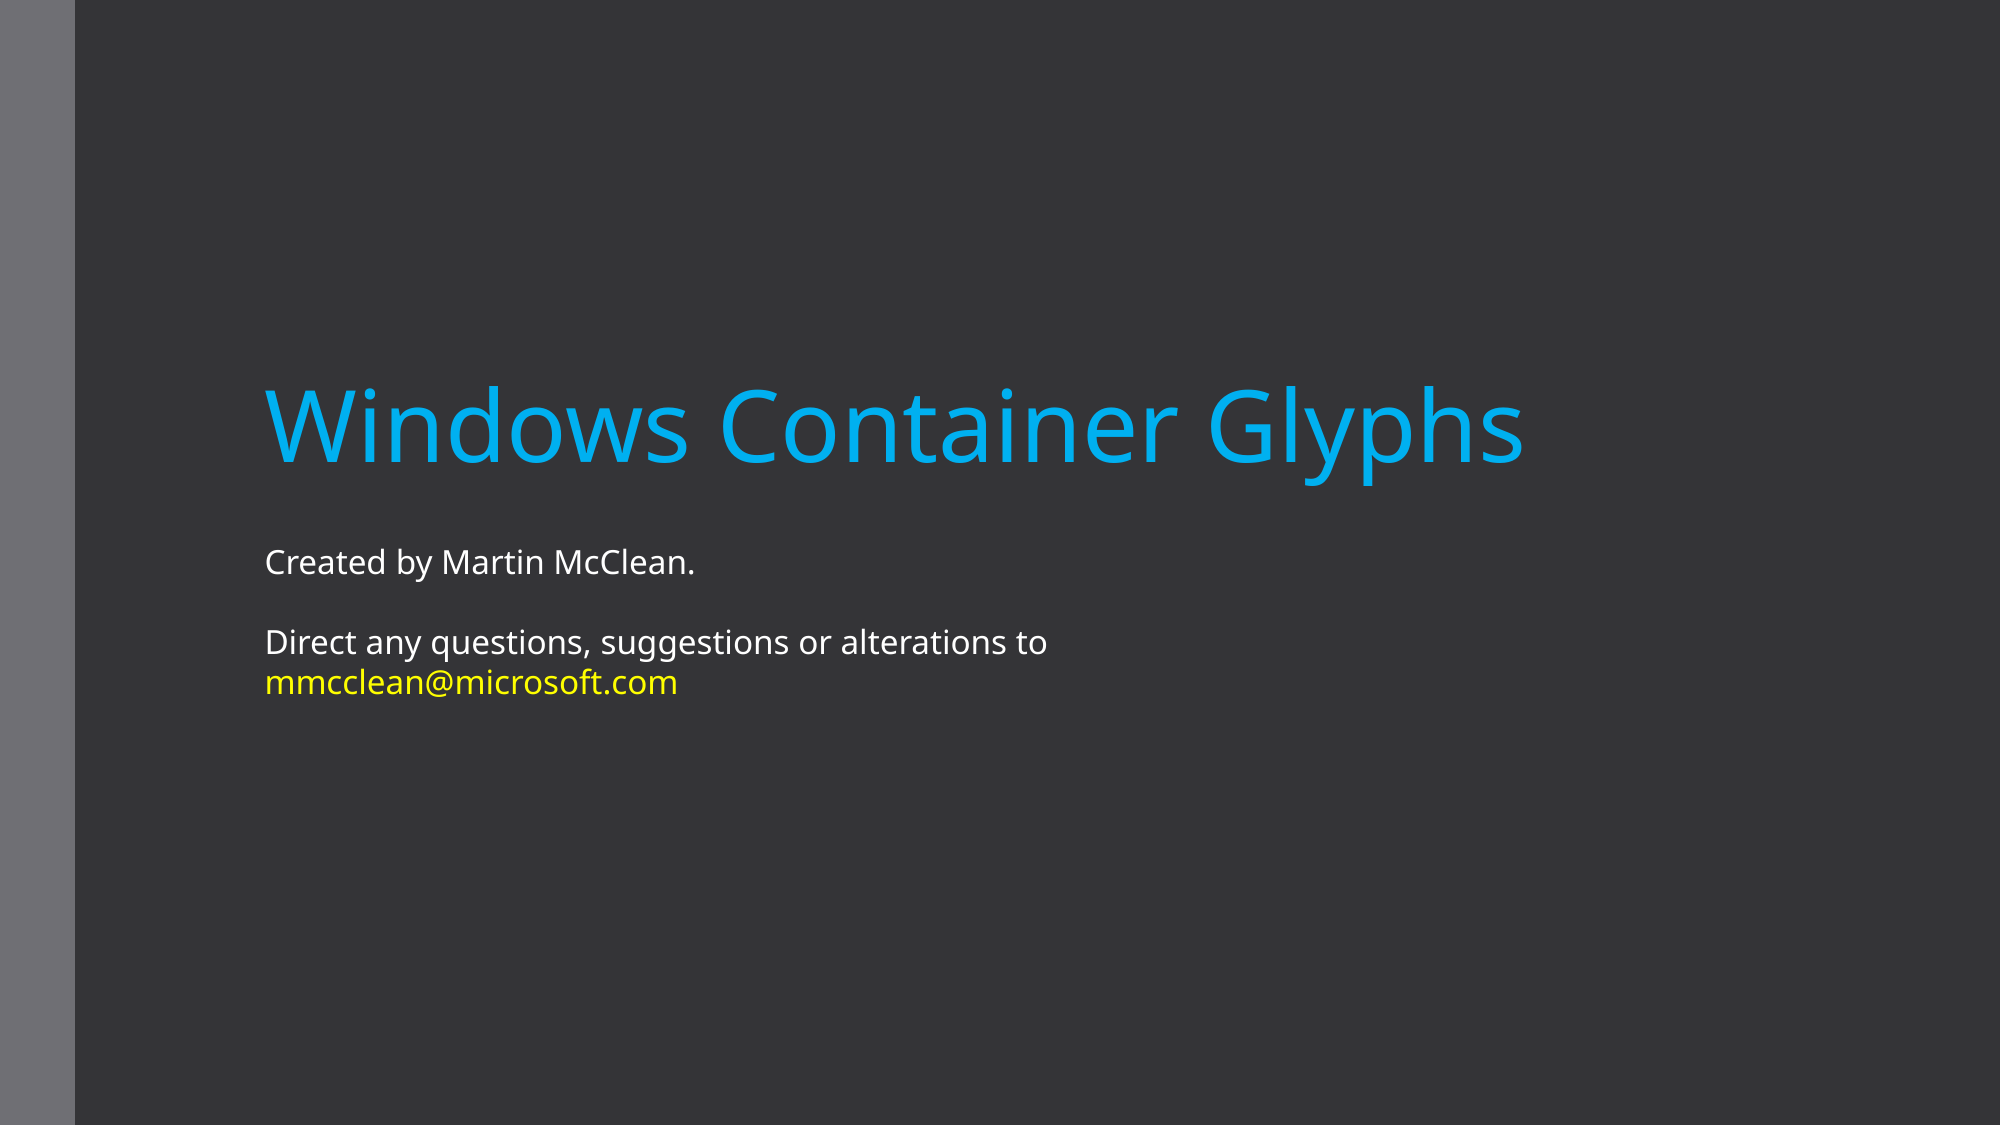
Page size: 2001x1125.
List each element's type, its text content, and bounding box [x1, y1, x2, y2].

text_box Created by Martin McClean. Direct any questions, suggestions or alterations to mmcclean@microsoft.com [249, 533, 1452, 709]
text_box Windows Container Glyphs [249, 355, 1841, 491]
